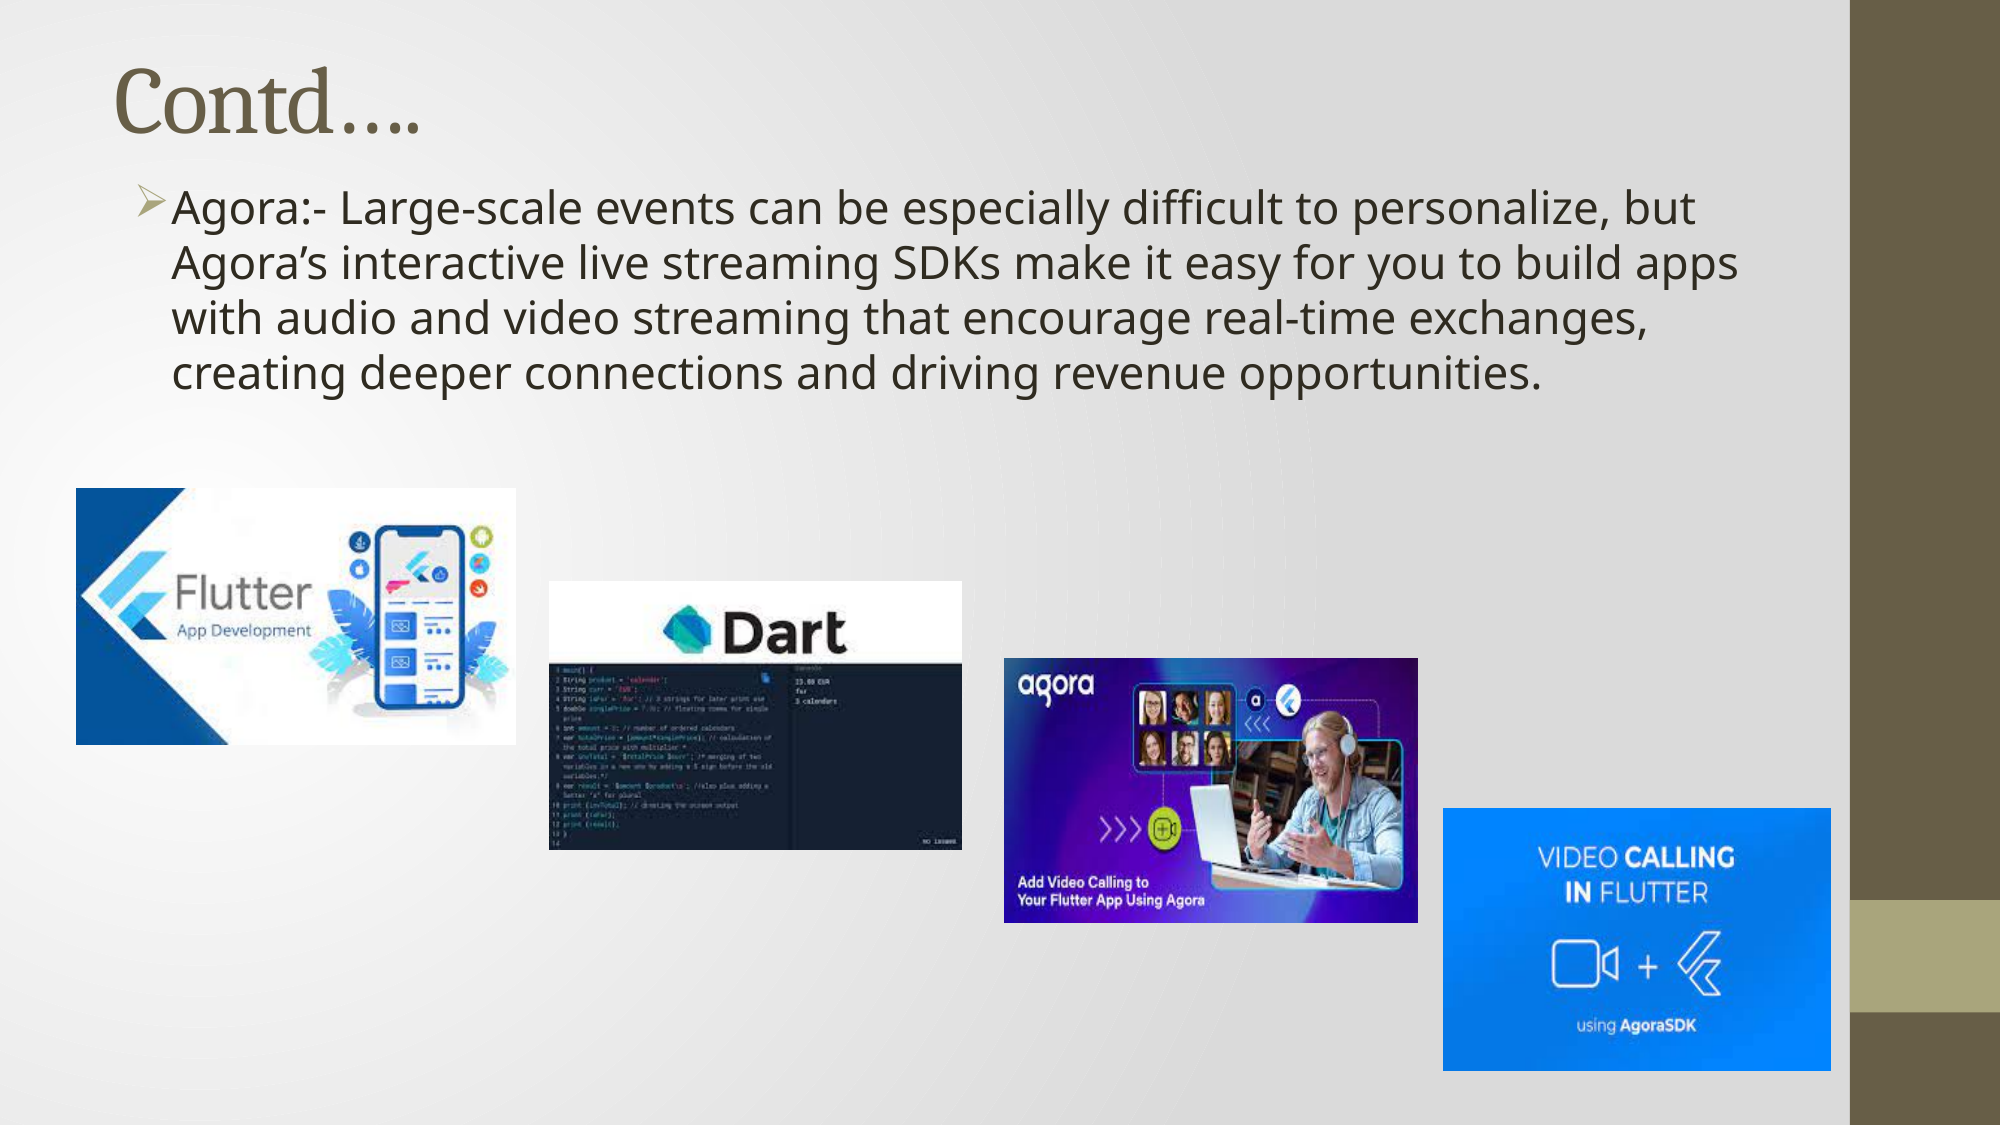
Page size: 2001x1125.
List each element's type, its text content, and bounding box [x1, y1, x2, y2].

picture [1003, 657, 1418, 924]
picture [75, 488, 517, 746]
picture [1443, 807, 1831, 1072]
title Contd…. [99, 45, 1767, 146]
picture [549, 580, 962, 850]
list Agora:- Large-scale events can be especially difficult to personalize, but Agora’s interactive live streaming SDKs make it easy for you to build apps with audio and video streaming that encourage real-time exchanges, creating deeper connections and driving revenue opportunities. [99, 171, 1767, 1050]
